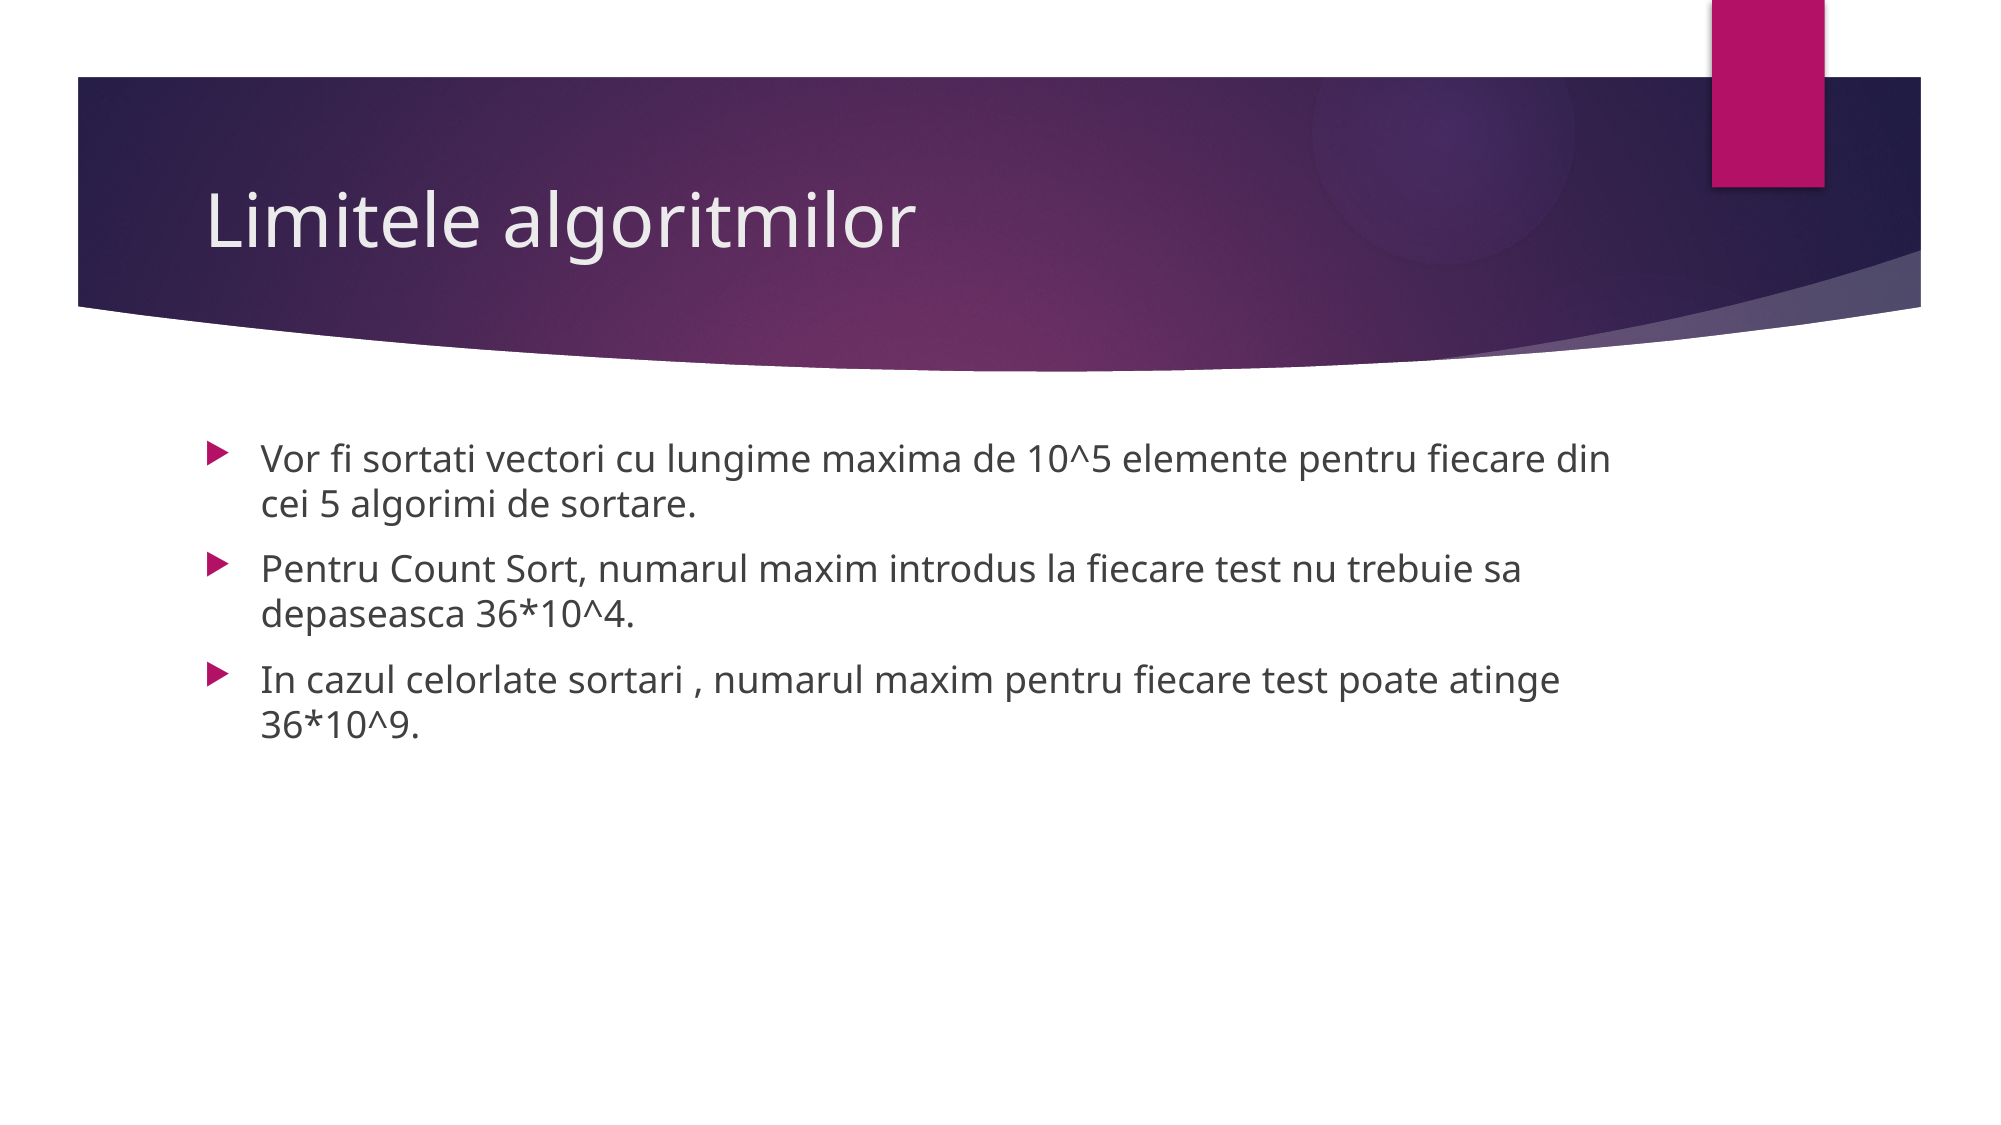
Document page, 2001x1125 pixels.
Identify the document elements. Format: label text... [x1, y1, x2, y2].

list Vor fi sortati vectori cu lungime maxima de 10^5 elemente pentru fiecare din cei 5 algorimi de sortare. Pentru Count Sort, numarul maxim introdus la fiecare test nu trebuie sa depaseasca 36*10^4. In cazul celorlate sortari , numarul maxim pentru fiecare test poate atinge 36*10^9. [189, 427, 1638, 988]
title Limitele algoritmilor [189, 159, 1627, 276]
